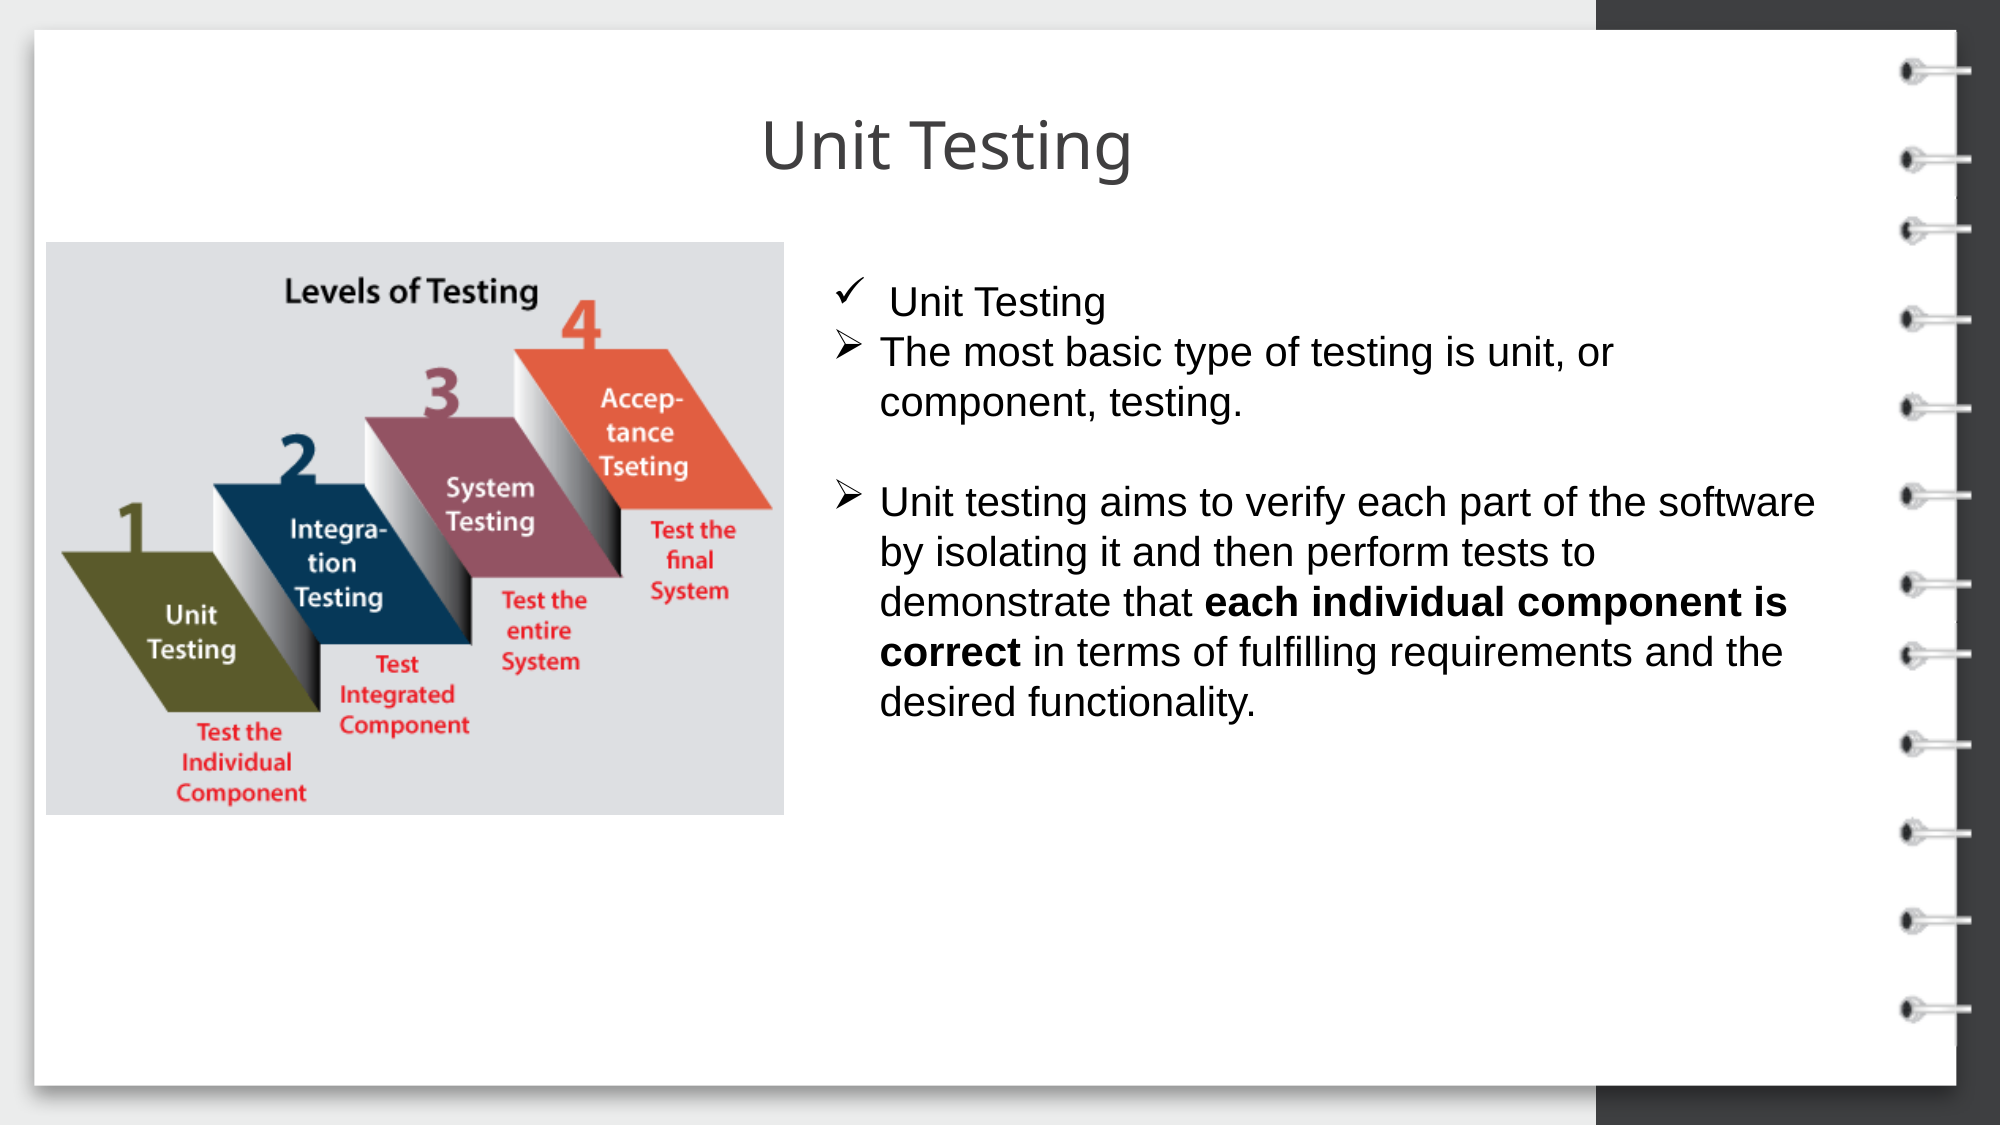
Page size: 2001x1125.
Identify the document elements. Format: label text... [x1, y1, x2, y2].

text_box Unit Testing The most basic type of testing is unit, or component, testing. Unit testing aims to verify each part of the software by isolating it and then perform tests to demonstrate that each individual component is correct in terms of fulfilling requirements and the desired functionality. [817, 242, 1850, 733]
picture [46, 242, 784, 815]
text_box Unit Testing [491, 95, 1405, 190]
picture [1892, 32, 1985, 1049]
